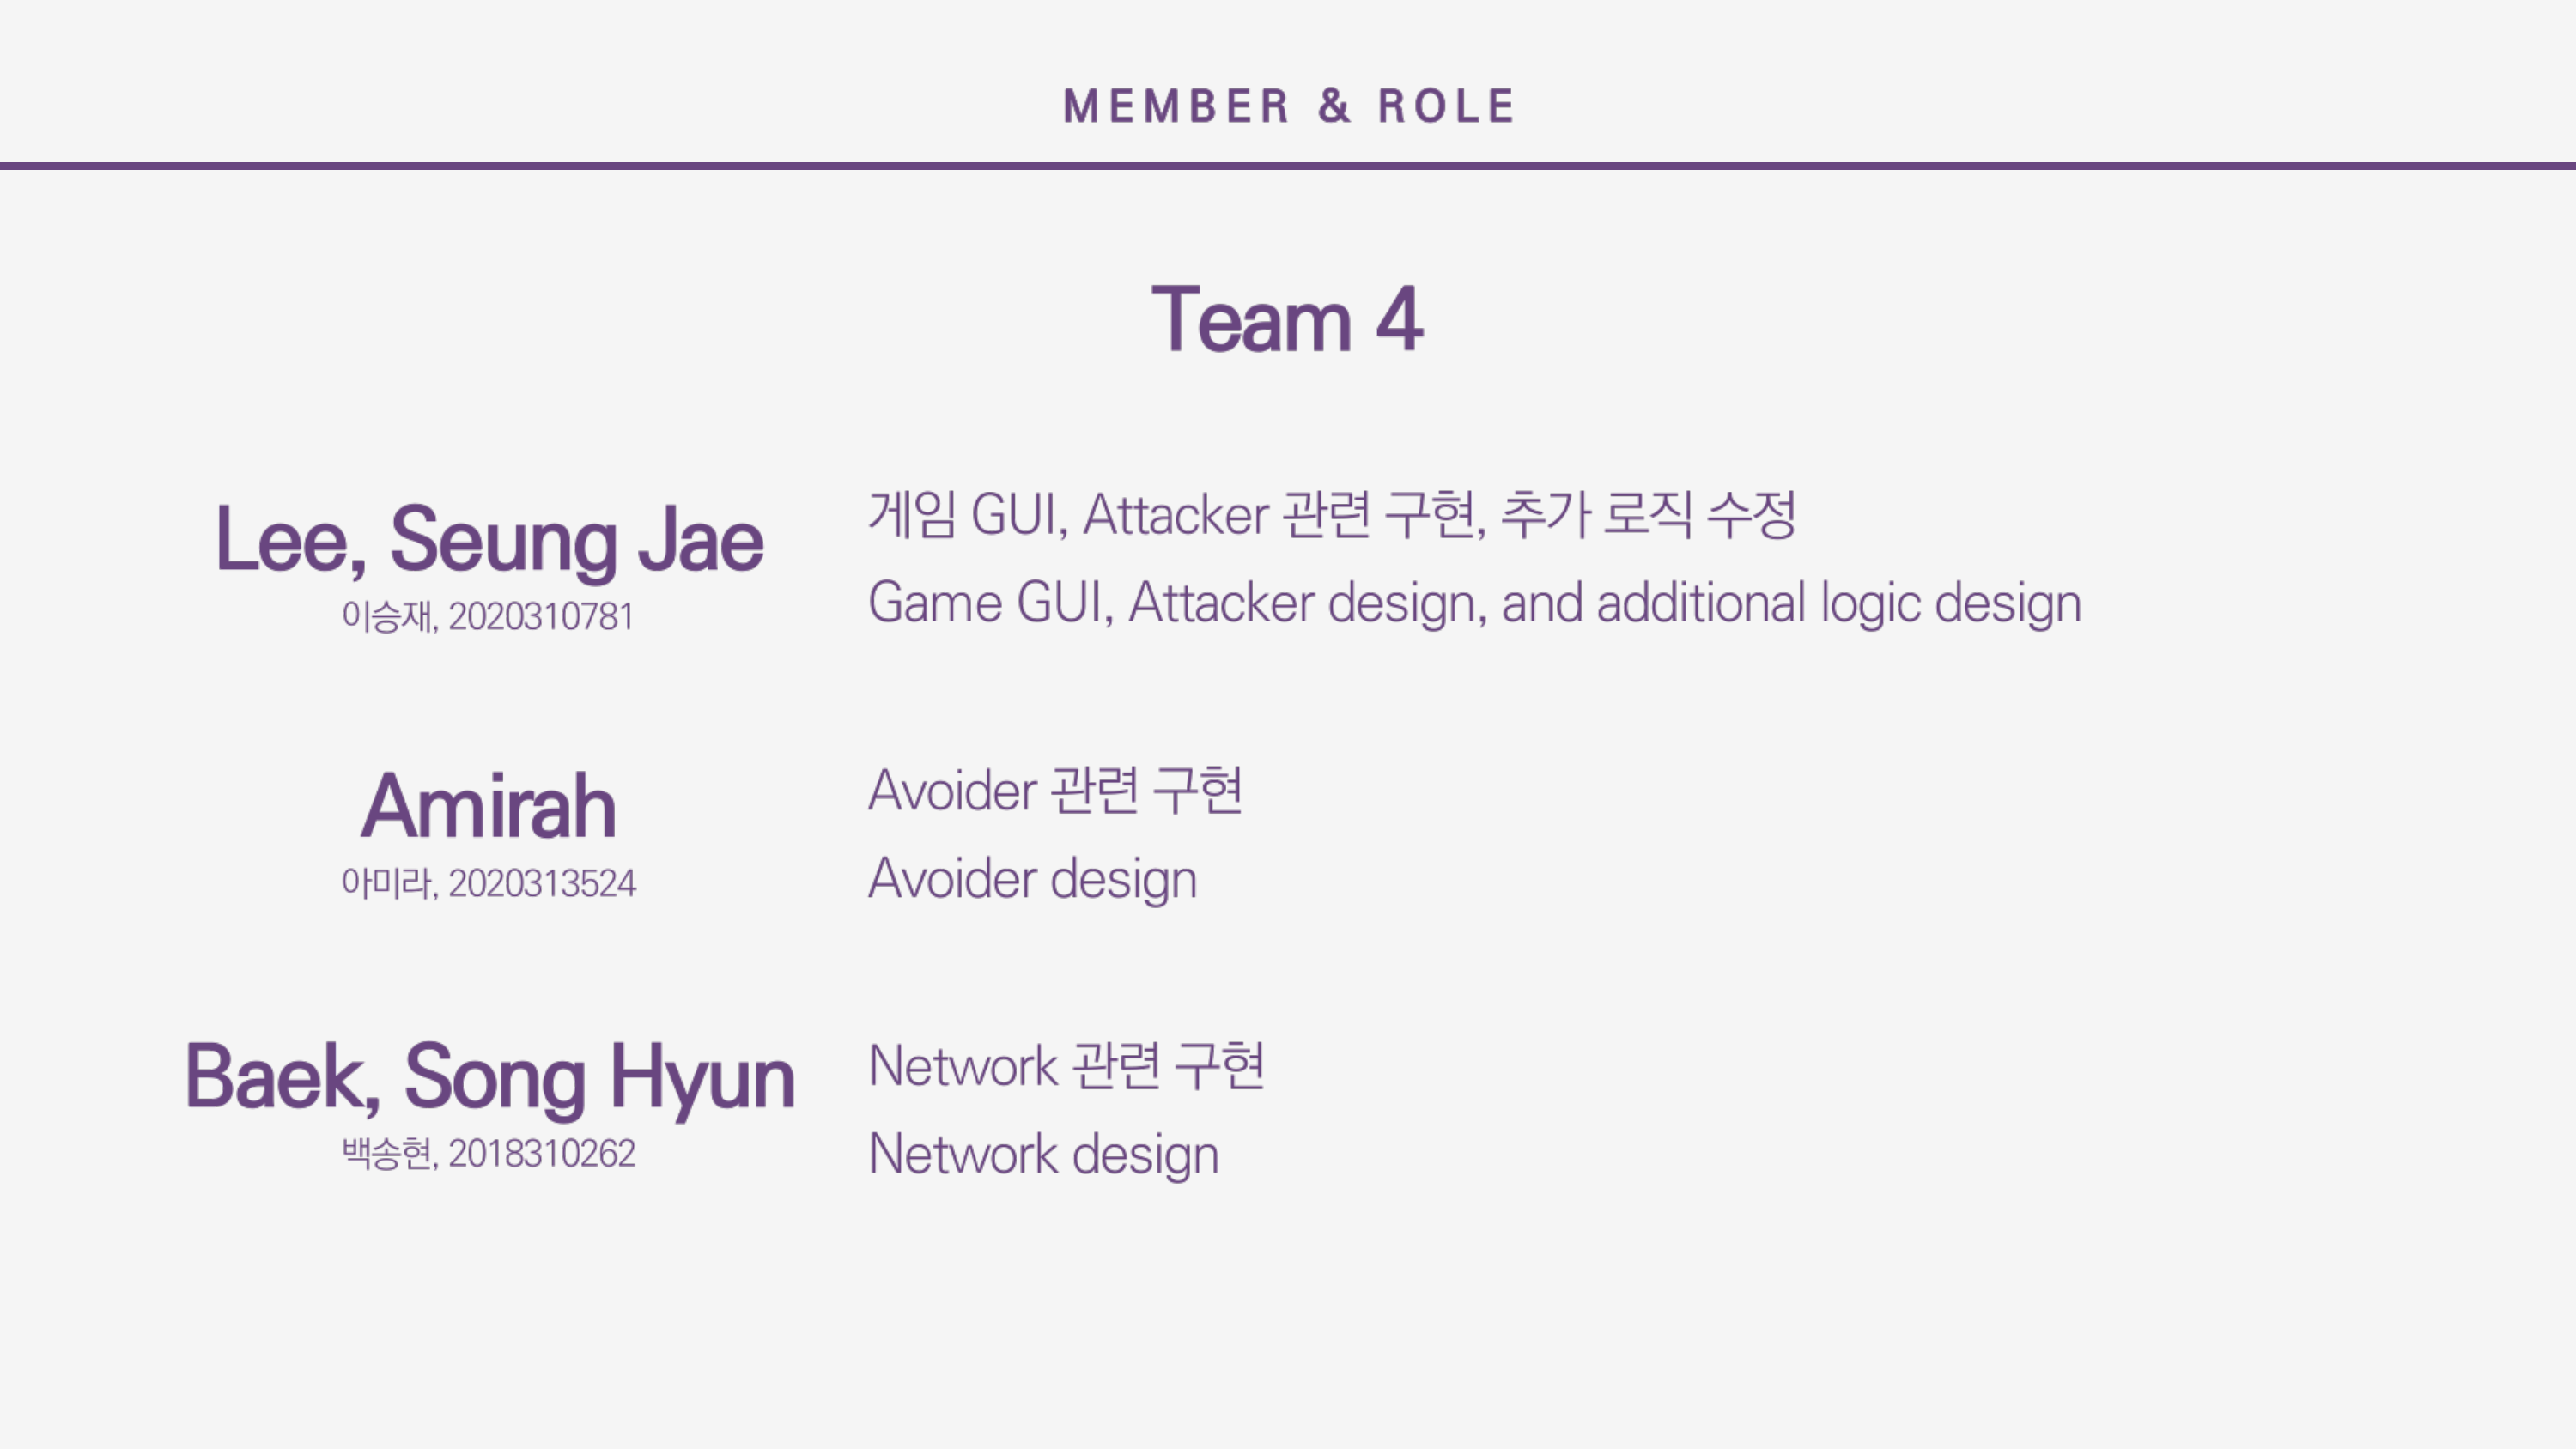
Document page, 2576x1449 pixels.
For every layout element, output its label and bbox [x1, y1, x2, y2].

picture [884, 71, 1533, 150]
picture [161, 470, 806, 653]
picture [859, 1021, 1291, 1224]
picture [161, 737, 658, 920]
picture [112, 1006, 837, 1190]
picture [461, 218, 1463, 405]
text_box [0, 162, 2576, 170]
picture [860, 469, 2109, 672]
picture [860, 745, 1269, 949]
